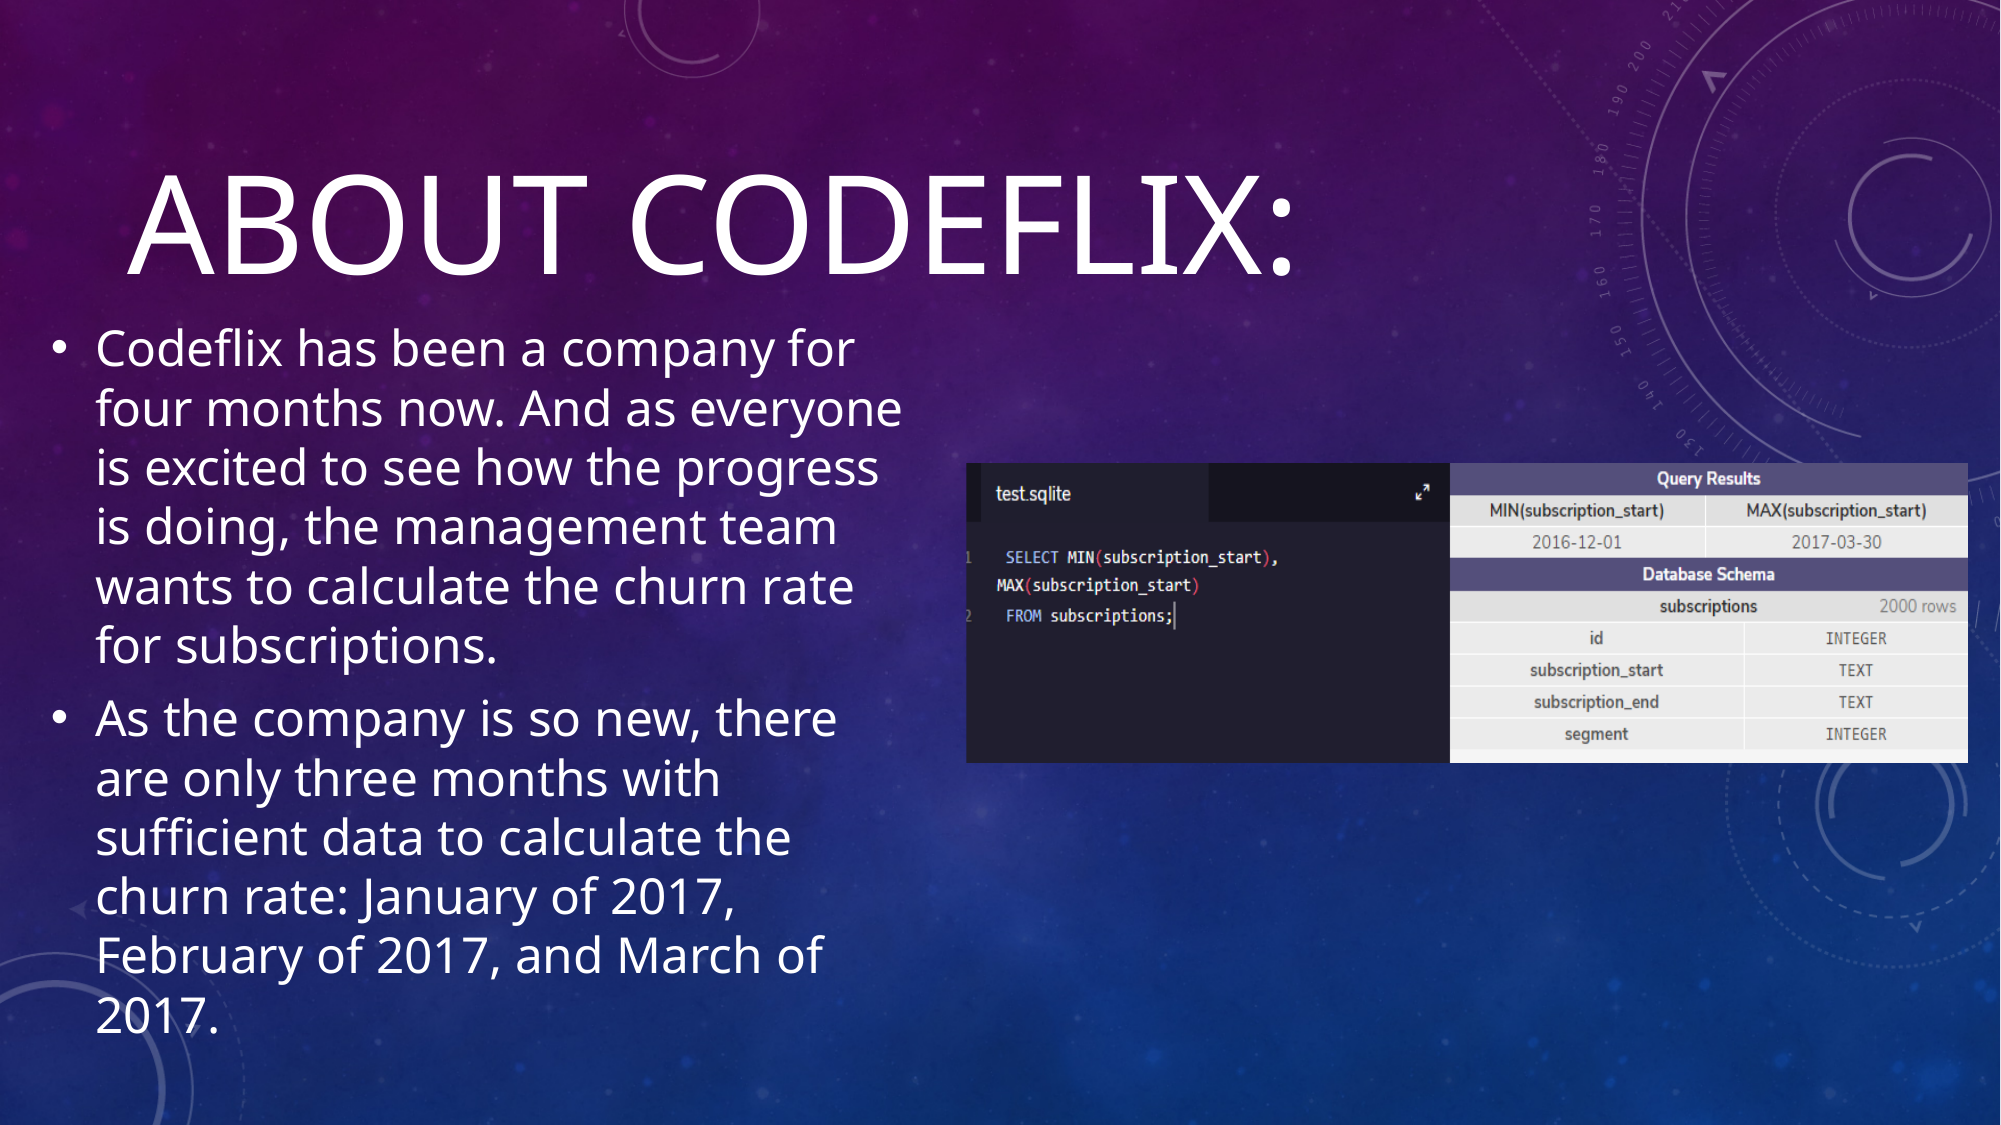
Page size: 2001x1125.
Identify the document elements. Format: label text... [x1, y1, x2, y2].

list Codeflix has been a company for four months now. And as everyone is excited to see how the progress is doing, the management team wants to calculate the churn rate for subscriptions. As the company is so new, there are only three months with sufficient data to calculate the churn rate: January of 2017, February of 2017, and March of 2017. [35, 308, 932, 1053]
picture [0, 0, 2001, 1125]
title About codeflix: [112, 99, 1775, 339]
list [965, 463, 1969, 763]
